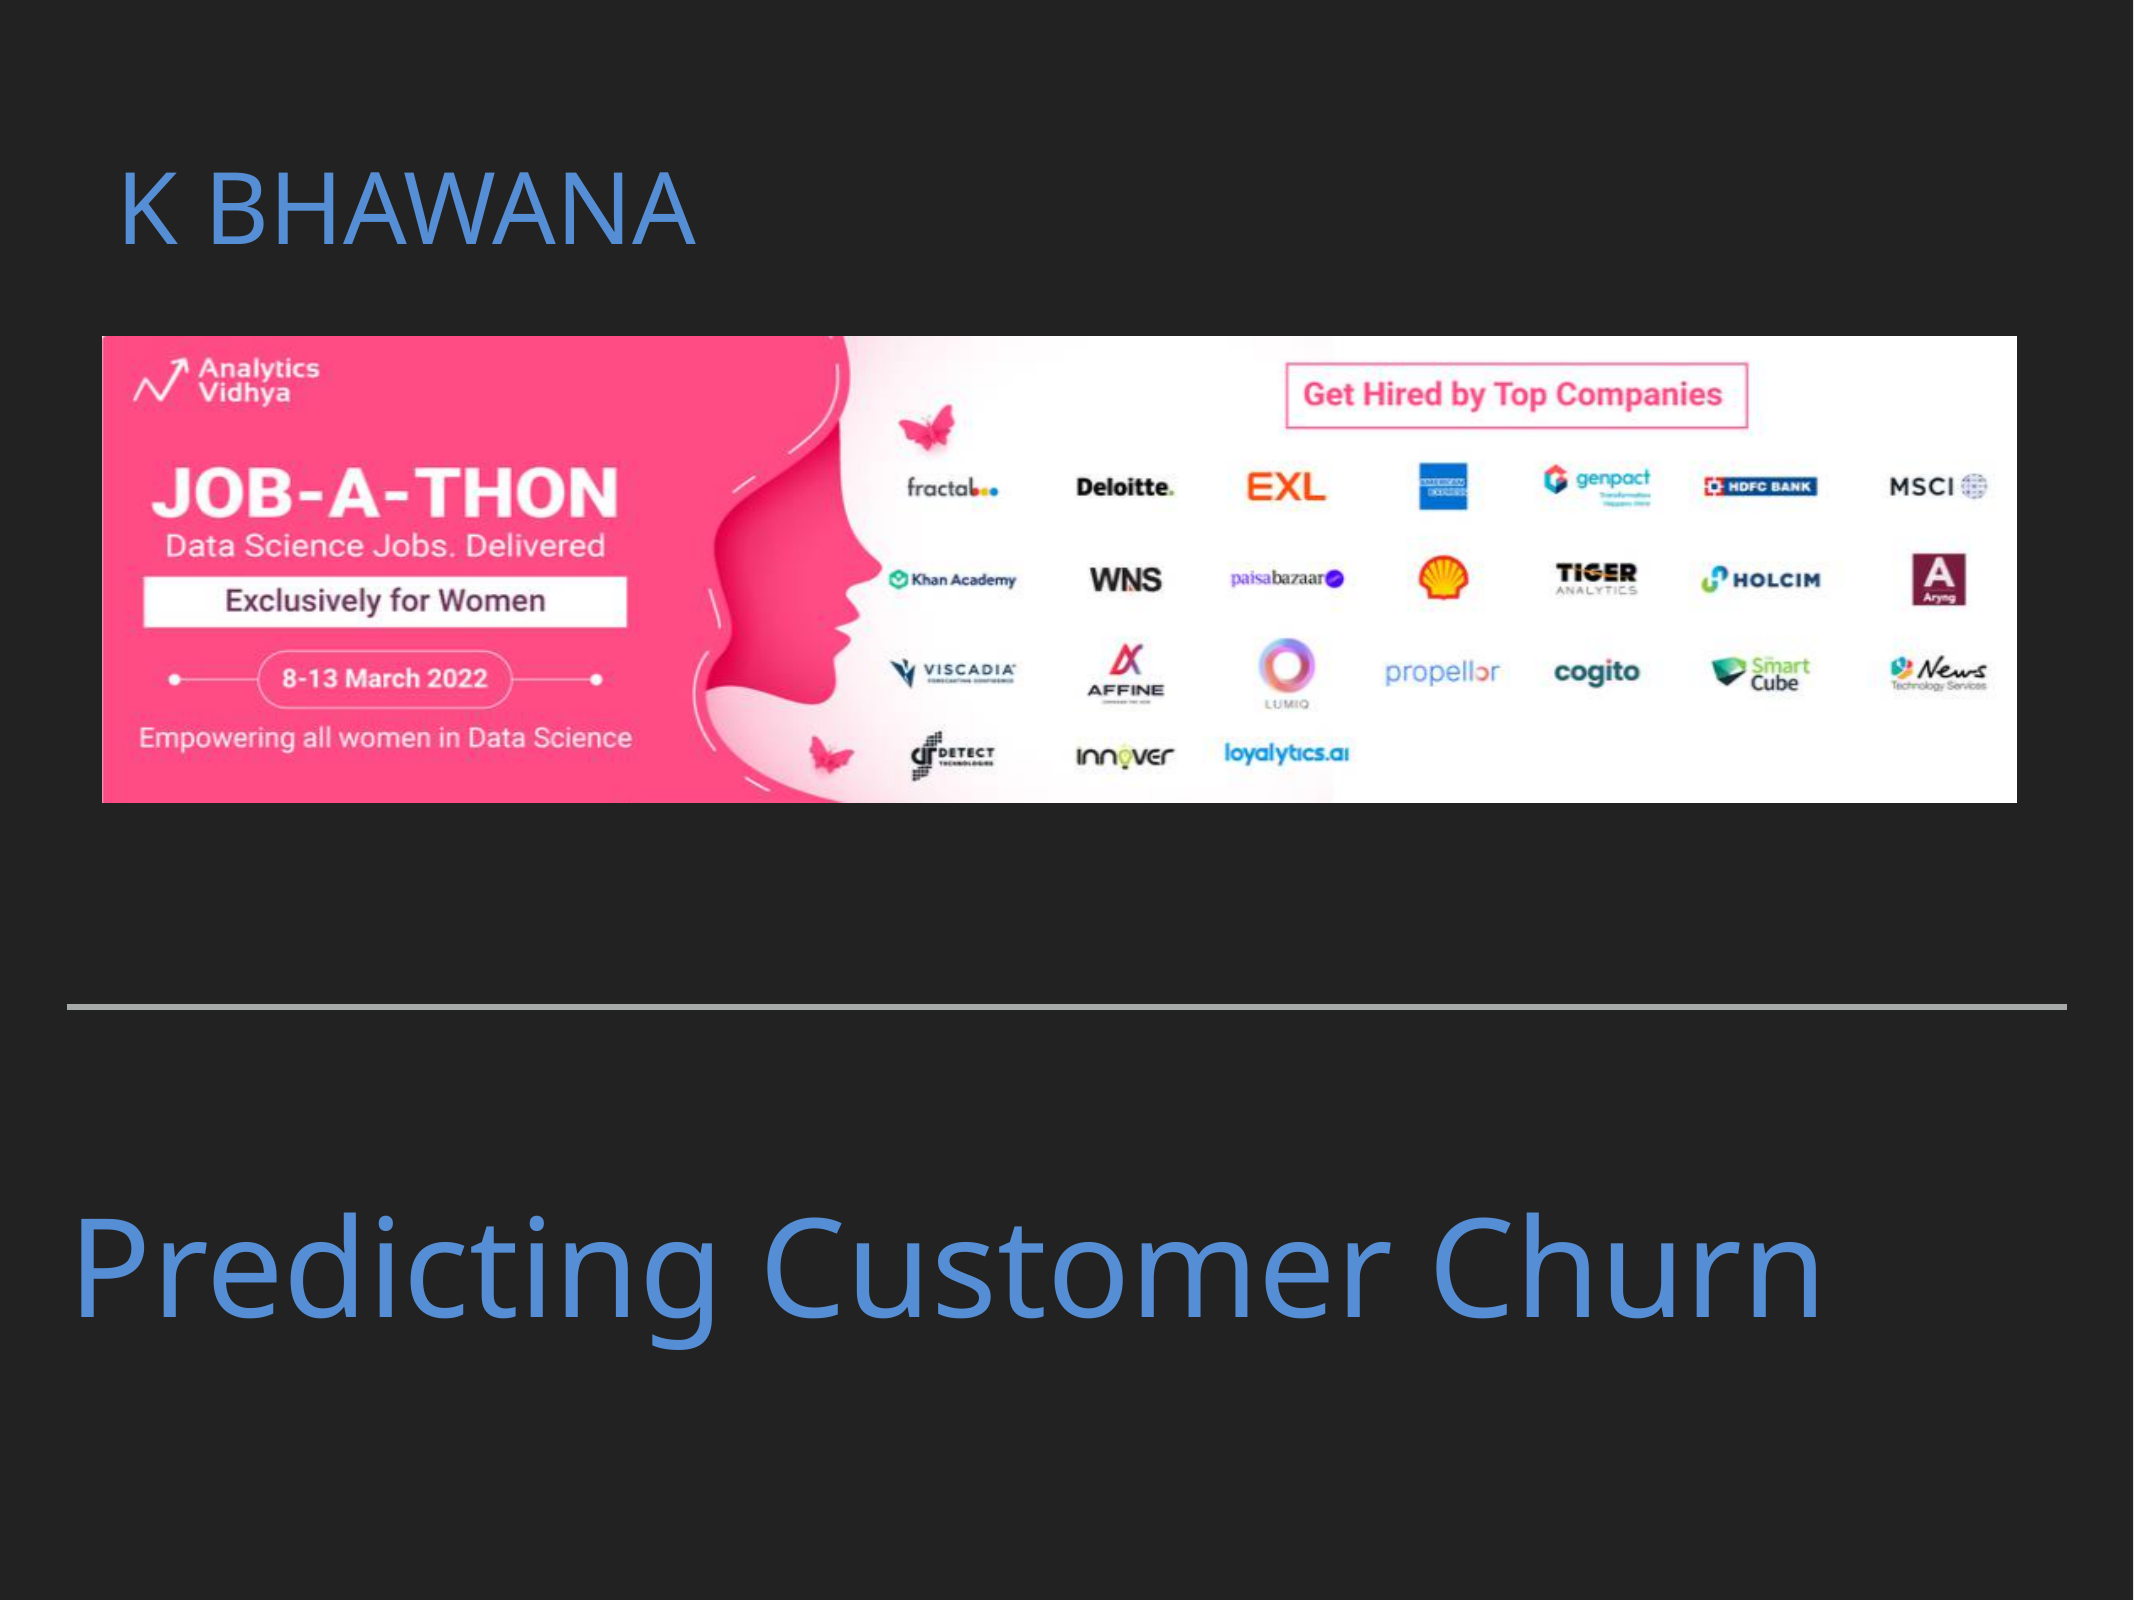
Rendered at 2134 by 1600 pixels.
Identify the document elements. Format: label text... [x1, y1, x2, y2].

picture [101, 336, 2017, 803]
text_box K BHAWANA [102, 137, 728, 273]
text_box Predicting Customer Churn [54, 1172, 1917, 1353]
